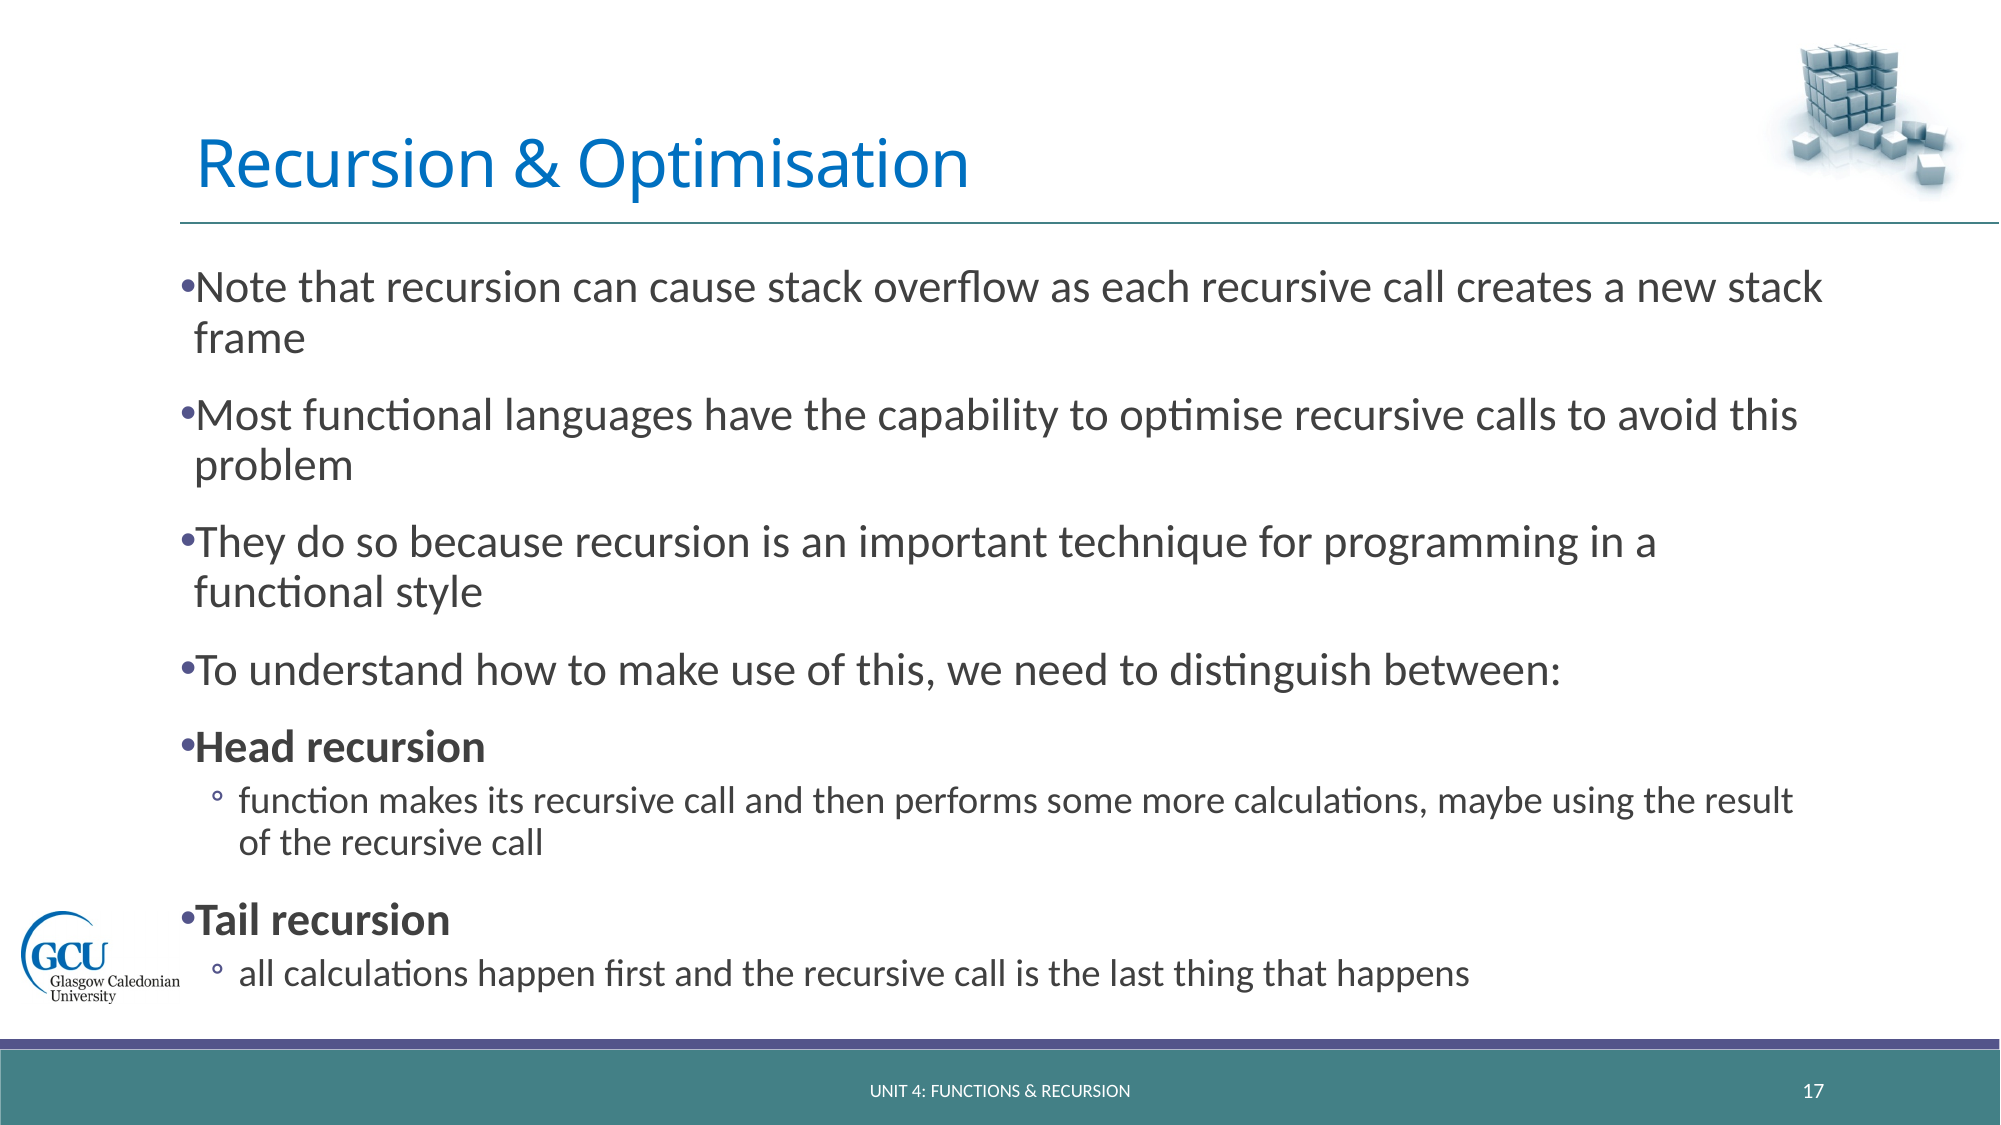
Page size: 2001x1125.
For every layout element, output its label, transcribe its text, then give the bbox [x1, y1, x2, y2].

title Recursion & Optimisation [180, 47, 1830, 209]
list Note that recursion can cause stack overflow as each recursive call creates a new stack frame Most functional languages have the capability to optimise recursive calls to avoid this problem They do so because recursion is an important technique for programming in a functional style To understand how to make use of this, we need to distinguish between: Head recursion function makes its recursive call and then performs some more calculations, maybe using the result of the recursive call Tail recursion all calculations happen first and the recursive call is the last thing that happens [180, 255, 1830, 1004]
slide_number 17 [1624, 1059, 1840, 1120]
picture [1741, 21, 1996, 212]
footer unit 4: functions & recursion [604, 1059, 1396, 1120]
picture [21, 911, 180, 1004]
